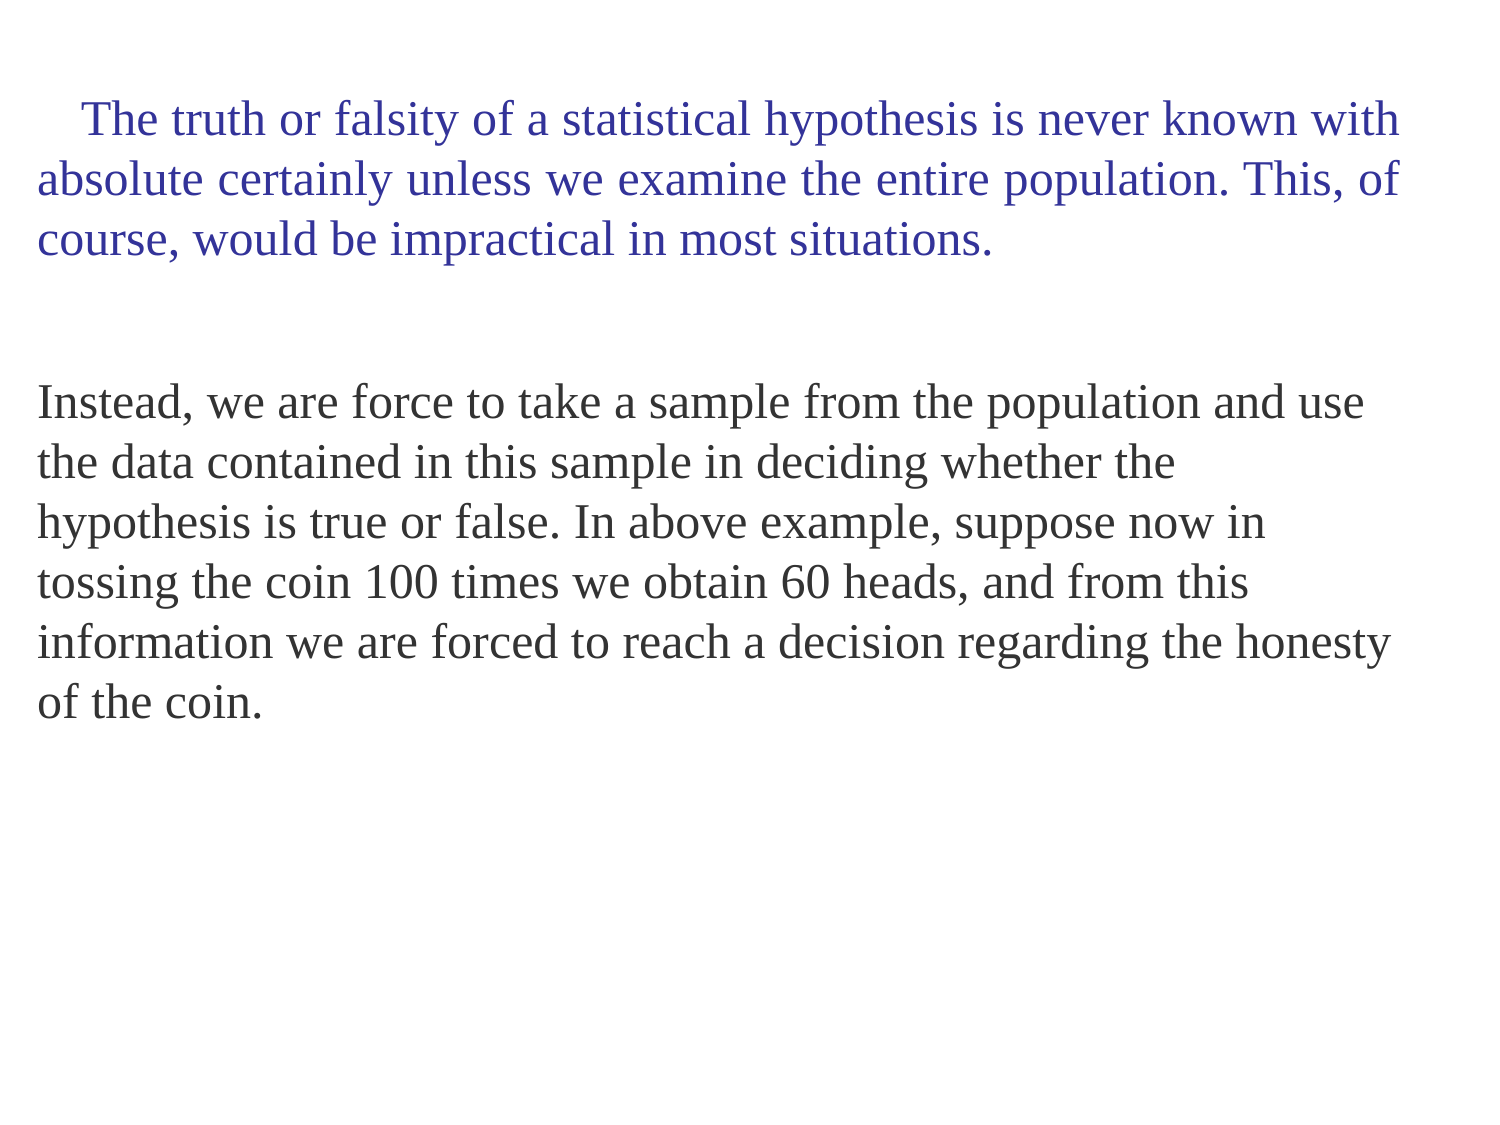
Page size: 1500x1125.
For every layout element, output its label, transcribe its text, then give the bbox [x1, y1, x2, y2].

text_box The truth or falsity of a statistical hypothesis is never known with absolute certainly unless we examine the entire population. This, of course, would be impractical in most situations. [22, 78, 1417, 273]
text_box Instead, we are force to take a sample from the population and use the data contained in this sample in deciding whether the hypothesis is true or false. In above example, suppose now in tossing the coin 100 times we obtain 60 heads, and from this information we are forced to reach a decision regarding the honesty of the coin. [22, 361, 1417, 737]
